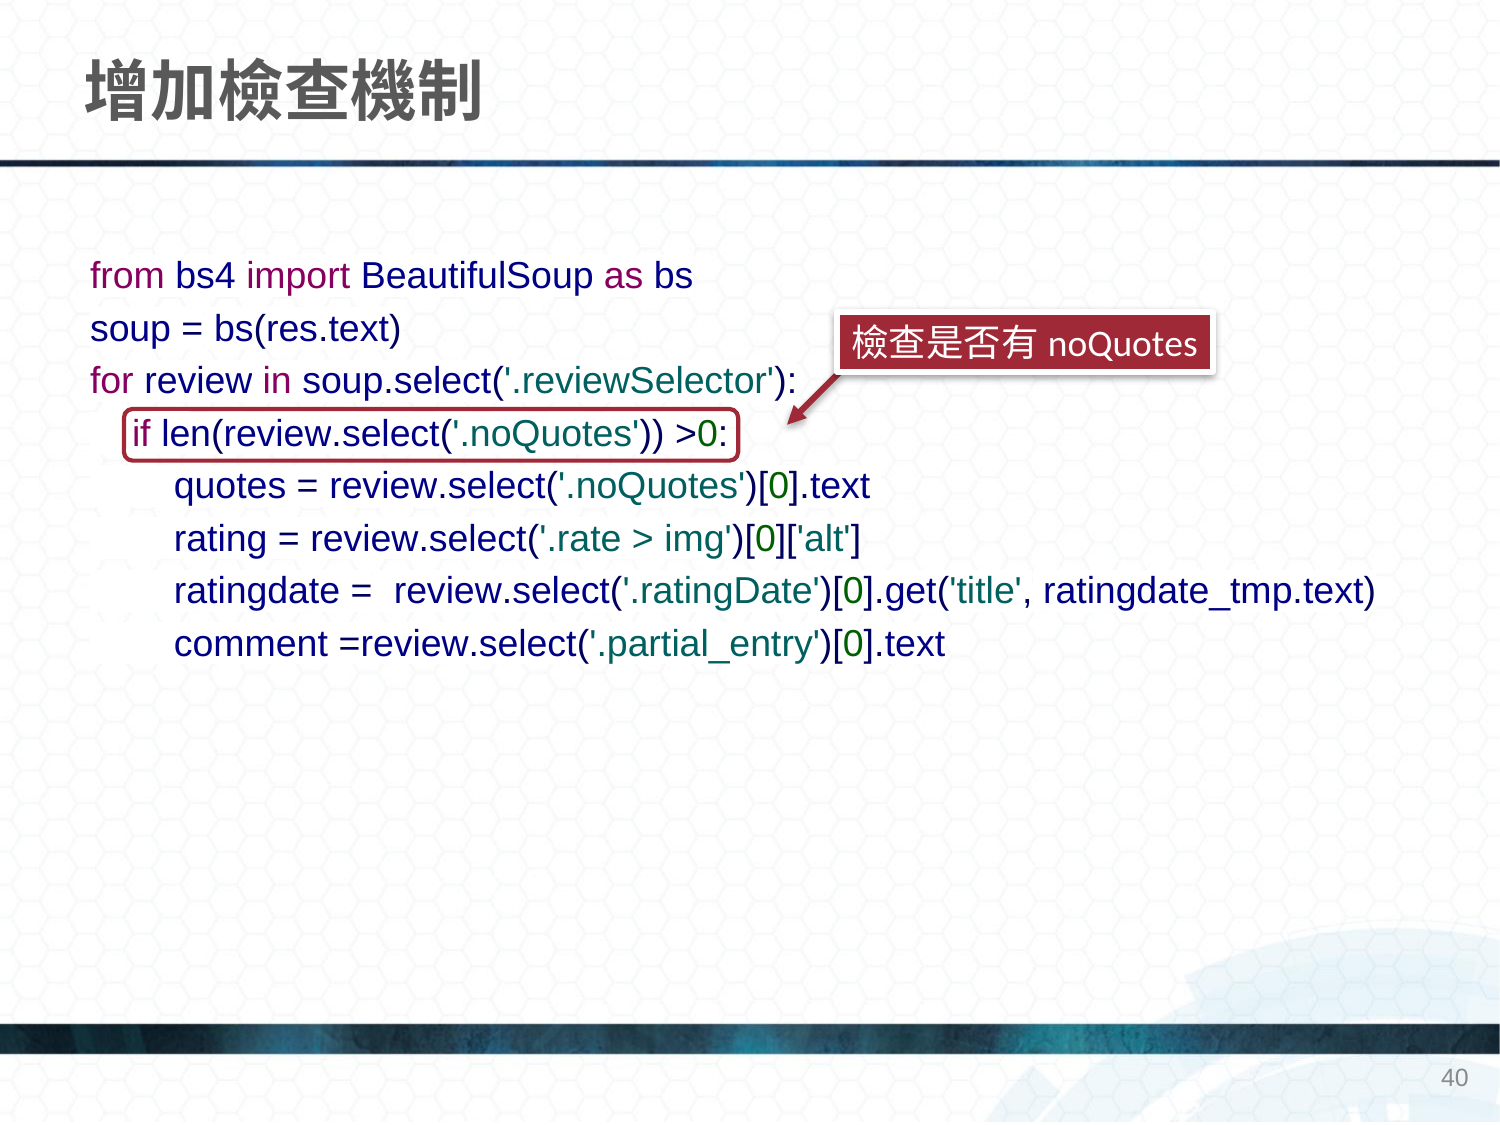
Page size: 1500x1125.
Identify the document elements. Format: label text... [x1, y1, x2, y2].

list from bs4 import BeautifulSoup as bs soup = bs(res.text) for review in soup.select('.reviewSelector'): if len(review.select('.noQuotes')) >0: quotes = review.select('.noQuotes')[0].text rating = review.select('.rate > img')[0]['alt'] ratingdate = review.select('.ratingDate')[0].get('title', ratingdate_tmp.text) comment =review.select('.partial_entry')[0].text [75, 243, 1425, 1005]
text_box [121, 406, 741, 463]
title 增加檢查機制 [69, 42, 1419, 135]
slide_number 40 [1134, 1046, 1485, 1107]
picture [0, 0, 1500, 1122]
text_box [786, 372, 840, 425]
text_box 檢查是否有noQuotes [834, 309, 1216, 375]
